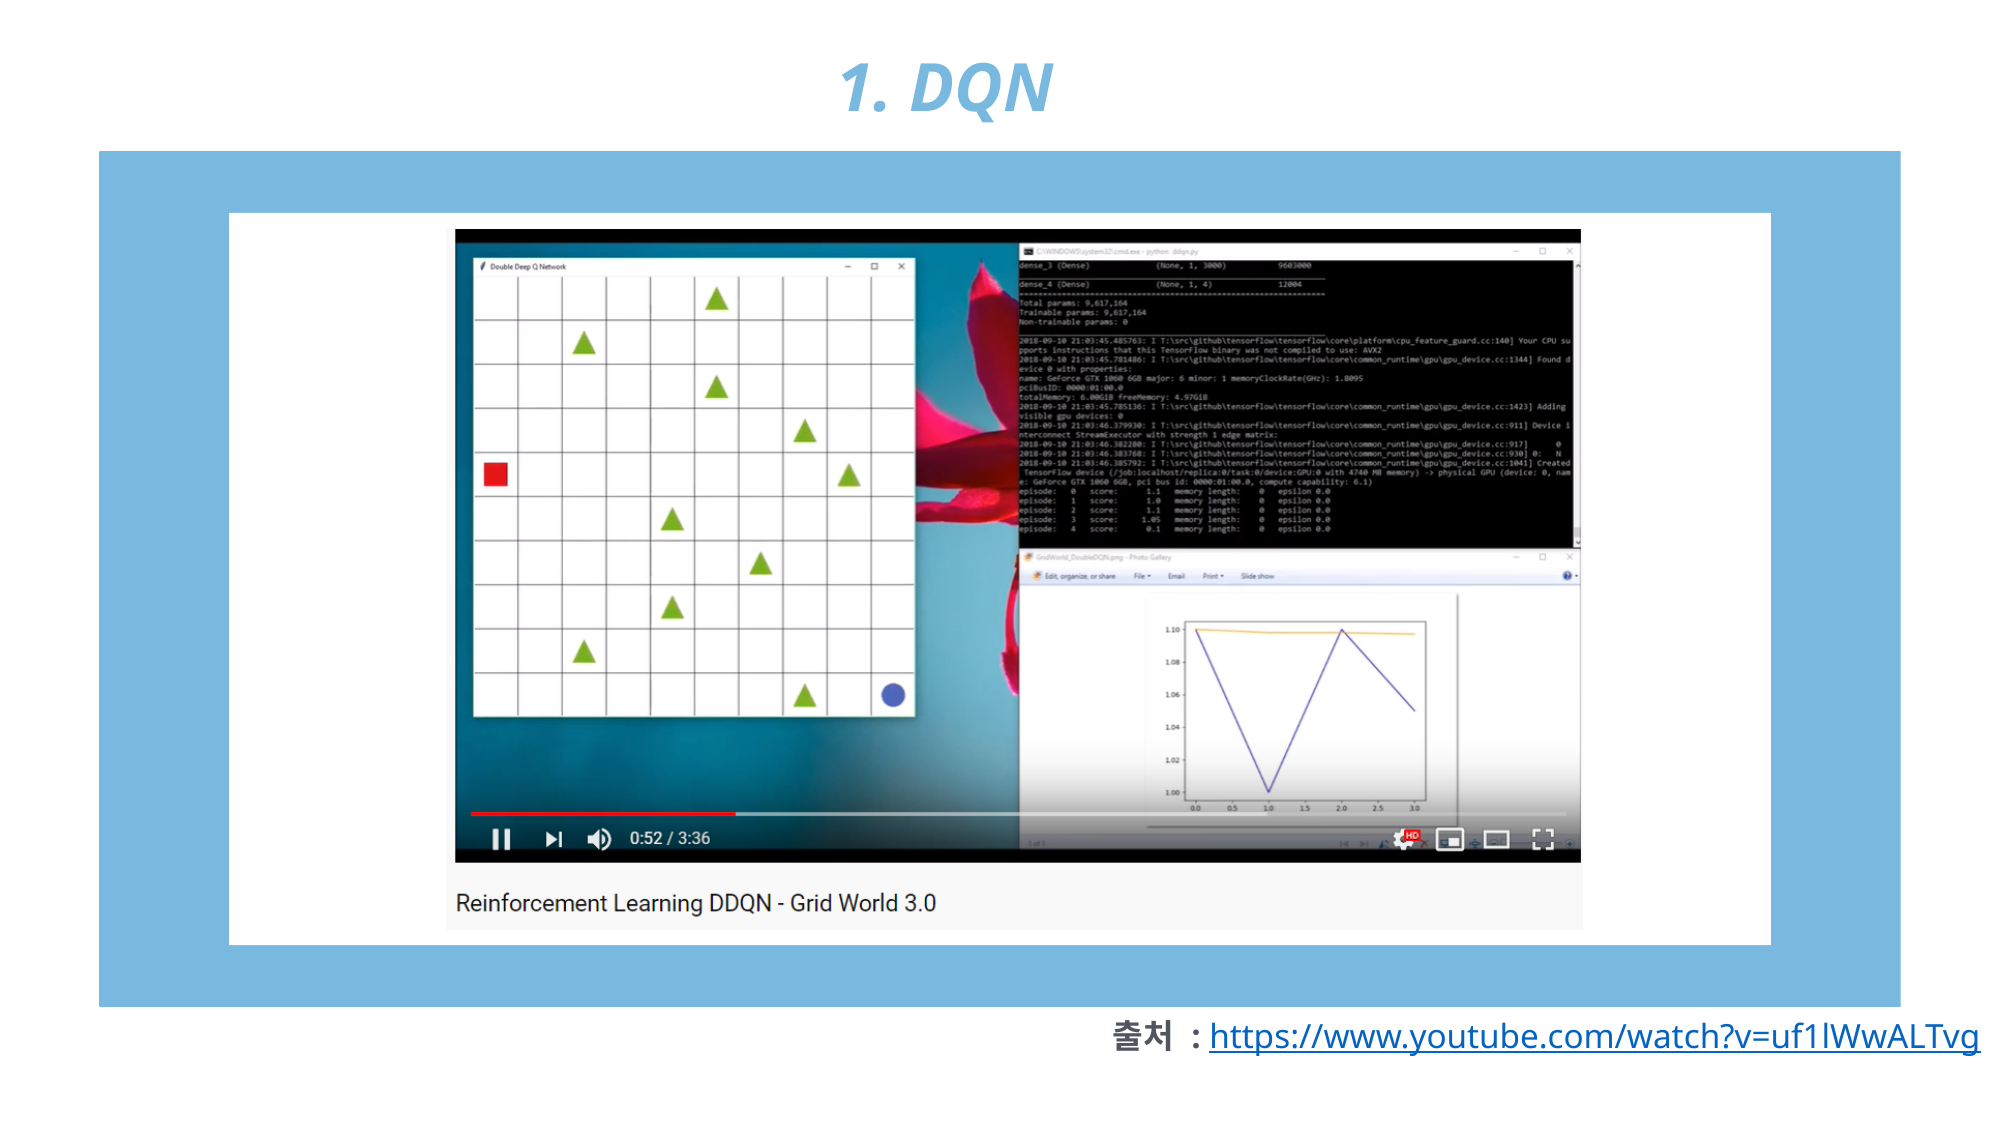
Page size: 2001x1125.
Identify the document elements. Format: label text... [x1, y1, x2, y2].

picture [446, 228, 1583, 930]
text_box 1. DQN [492, 0, 1399, 133]
text_box 출처 : https://www.youtube.com/watch?v=uf1lWwALTvg [1094, 945, 2000, 1068]
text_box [99, 151, 1901, 1007]
